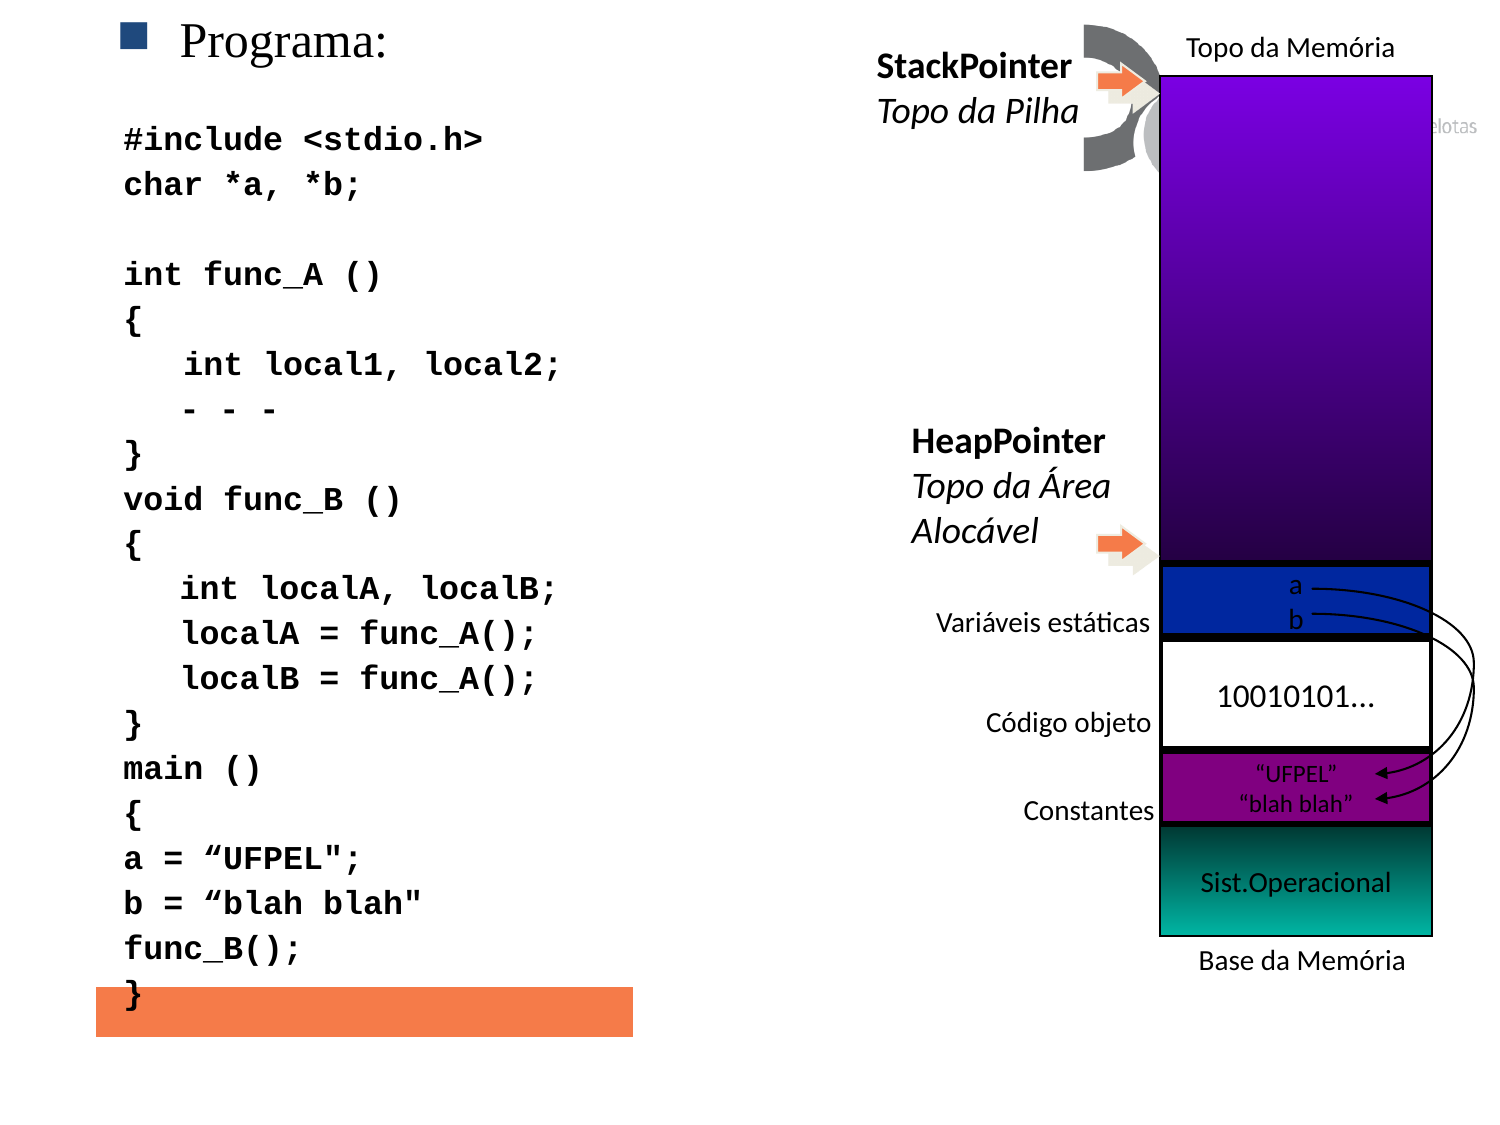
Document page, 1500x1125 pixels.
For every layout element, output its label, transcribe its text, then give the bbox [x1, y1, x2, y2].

text_box Topo da Memória [1171, 21, 1412, 71]
text_box [1127, 530, 1146, 558]
text_box [1097, 63, 1146, 99]
text_box Constantes [1008, 784, 1275, 834]
text_box HeapPointer Topo da Área Alocável [896, 408, 1127, 559]
text_box Código objeto [971, 696, 1237, 746]
text_box Variáveis estáticas [921, 596, 1187, 647]
text_box a b [1160, 564, 1432, 636]
text_box [97, 988, 108, 1037]
text_box [1159, 76, 1433, 562]
text_box StackPointer Topo da Pilha [861, 33, 1095, 139]
text_box Programa: #include <stdio.h> char *a, *b; int func_A () { int local1, local2; - - - } void func_B () { int localA, localB; localA = func_A(); localB = func_A(); } main () { a = “UFPEL"; b = “blah blah" func_B(); } [108, 0, 784, 1038]
text_box Sist.Operacional [1159, 826, 1433, 937]
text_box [1312, 588, 1475, 800]
text_box 10010101... [1160, 639, 1307, 748]
text_box Base da Memória [1183, 934, 1425, 984]
text_box “UFPEL” “blah blah” [1160, 752, 1432, 823]
picture [1077, 20, 1480, 197]
